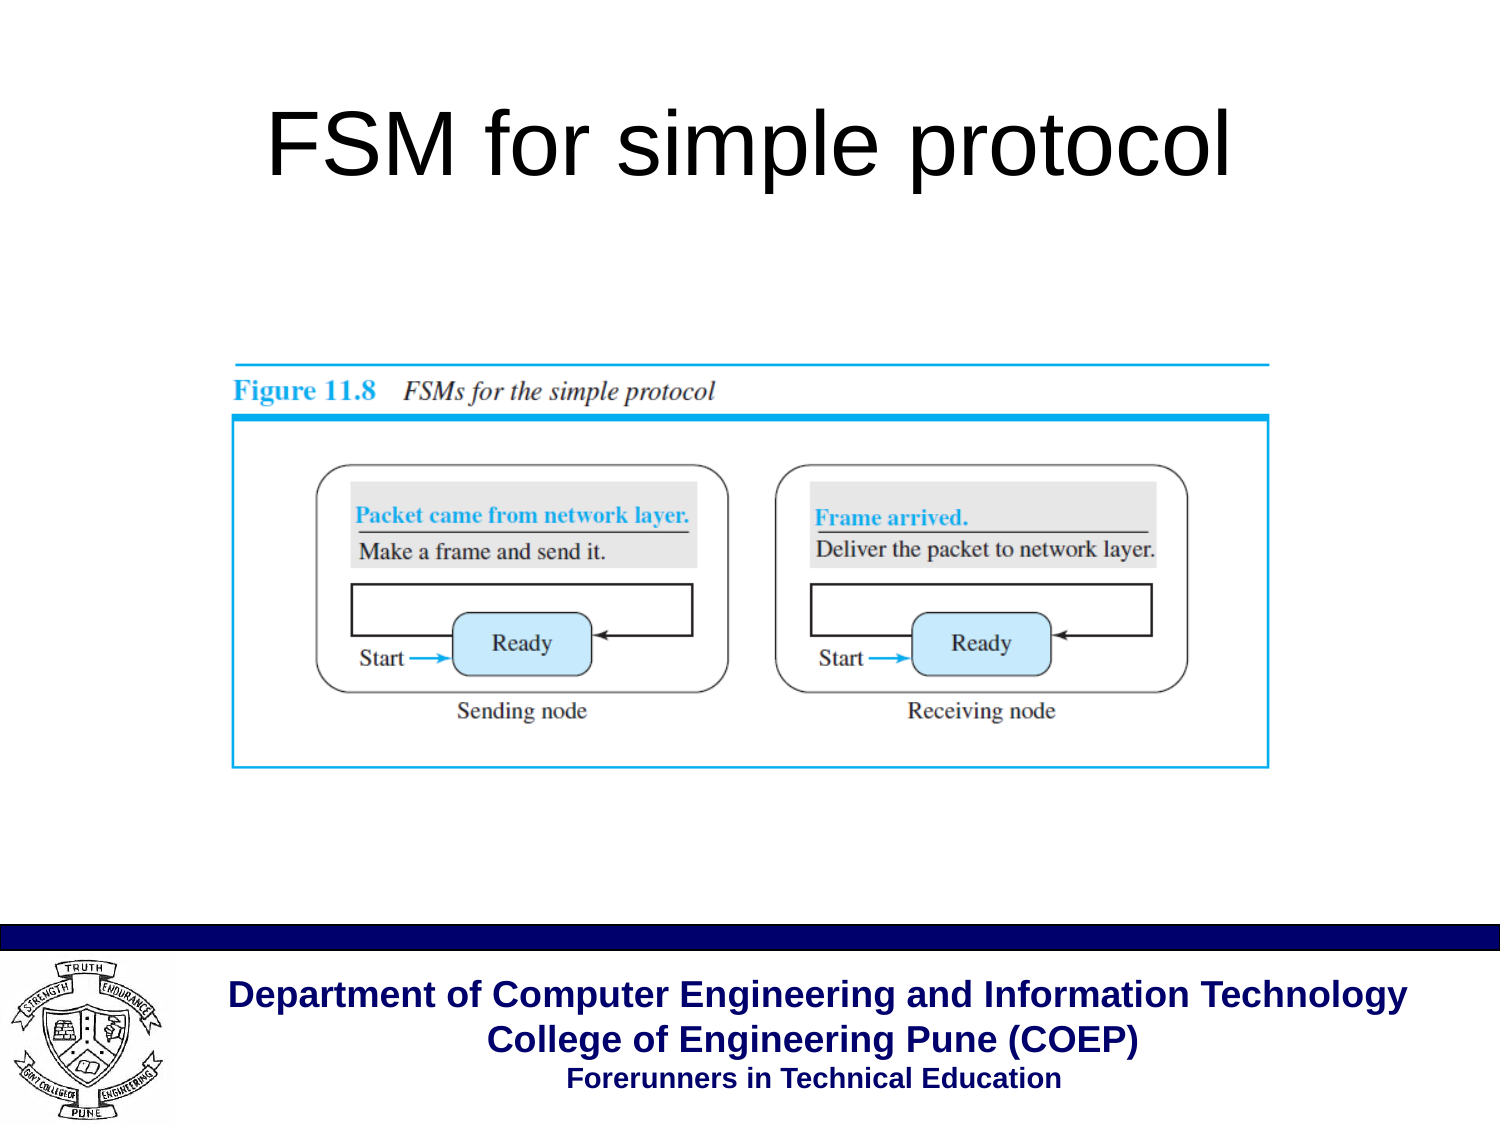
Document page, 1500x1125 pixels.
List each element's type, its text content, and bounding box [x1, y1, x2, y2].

picture [213, 350, 1287, 775]
title FSM for simple protocol [74, 44, 1426, 233]
